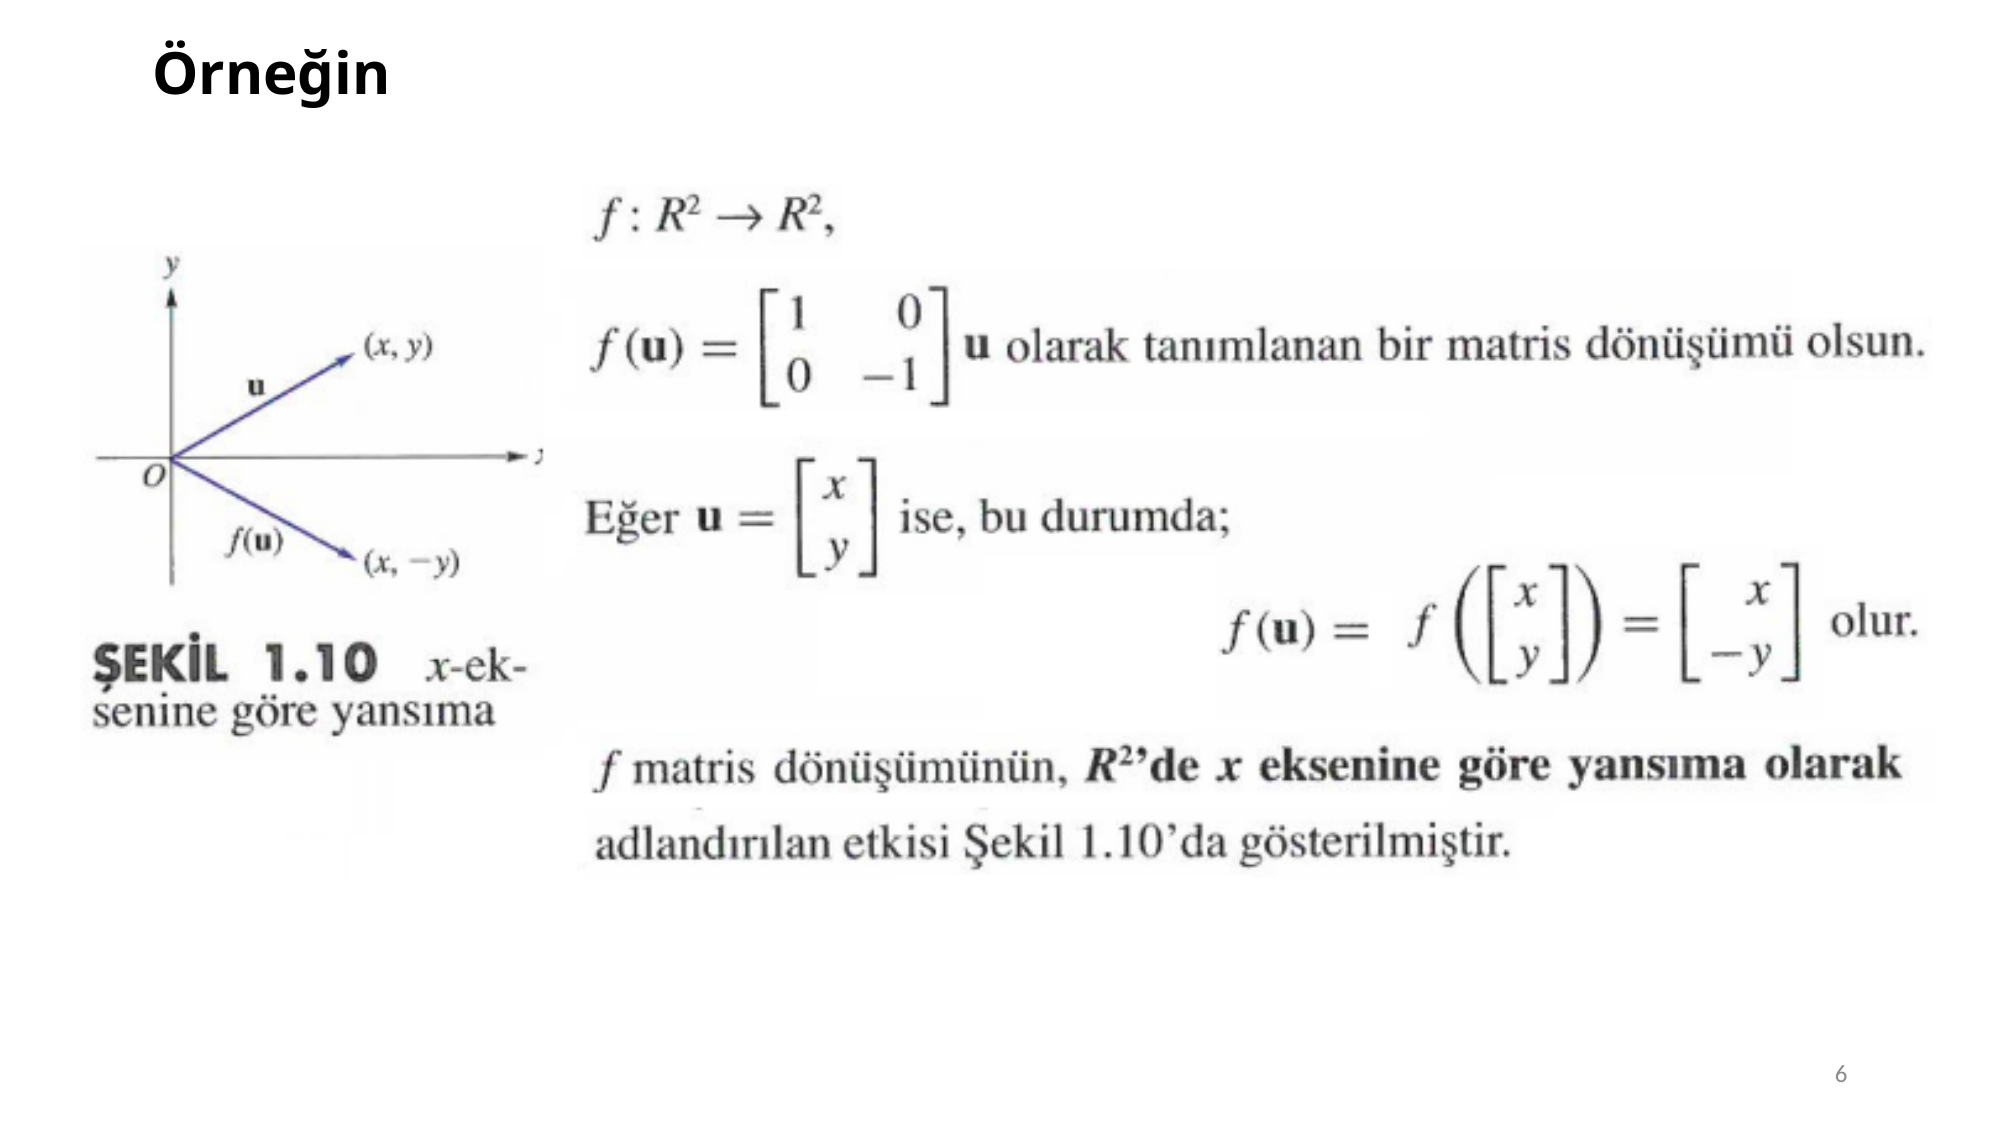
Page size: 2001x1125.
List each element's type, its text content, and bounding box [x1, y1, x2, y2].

picture [69, 183, 1935, 880]
slide_number 6 [1412, 1042, 1863, 1103]
title Örneğin [137, 33, 1863, 119]
